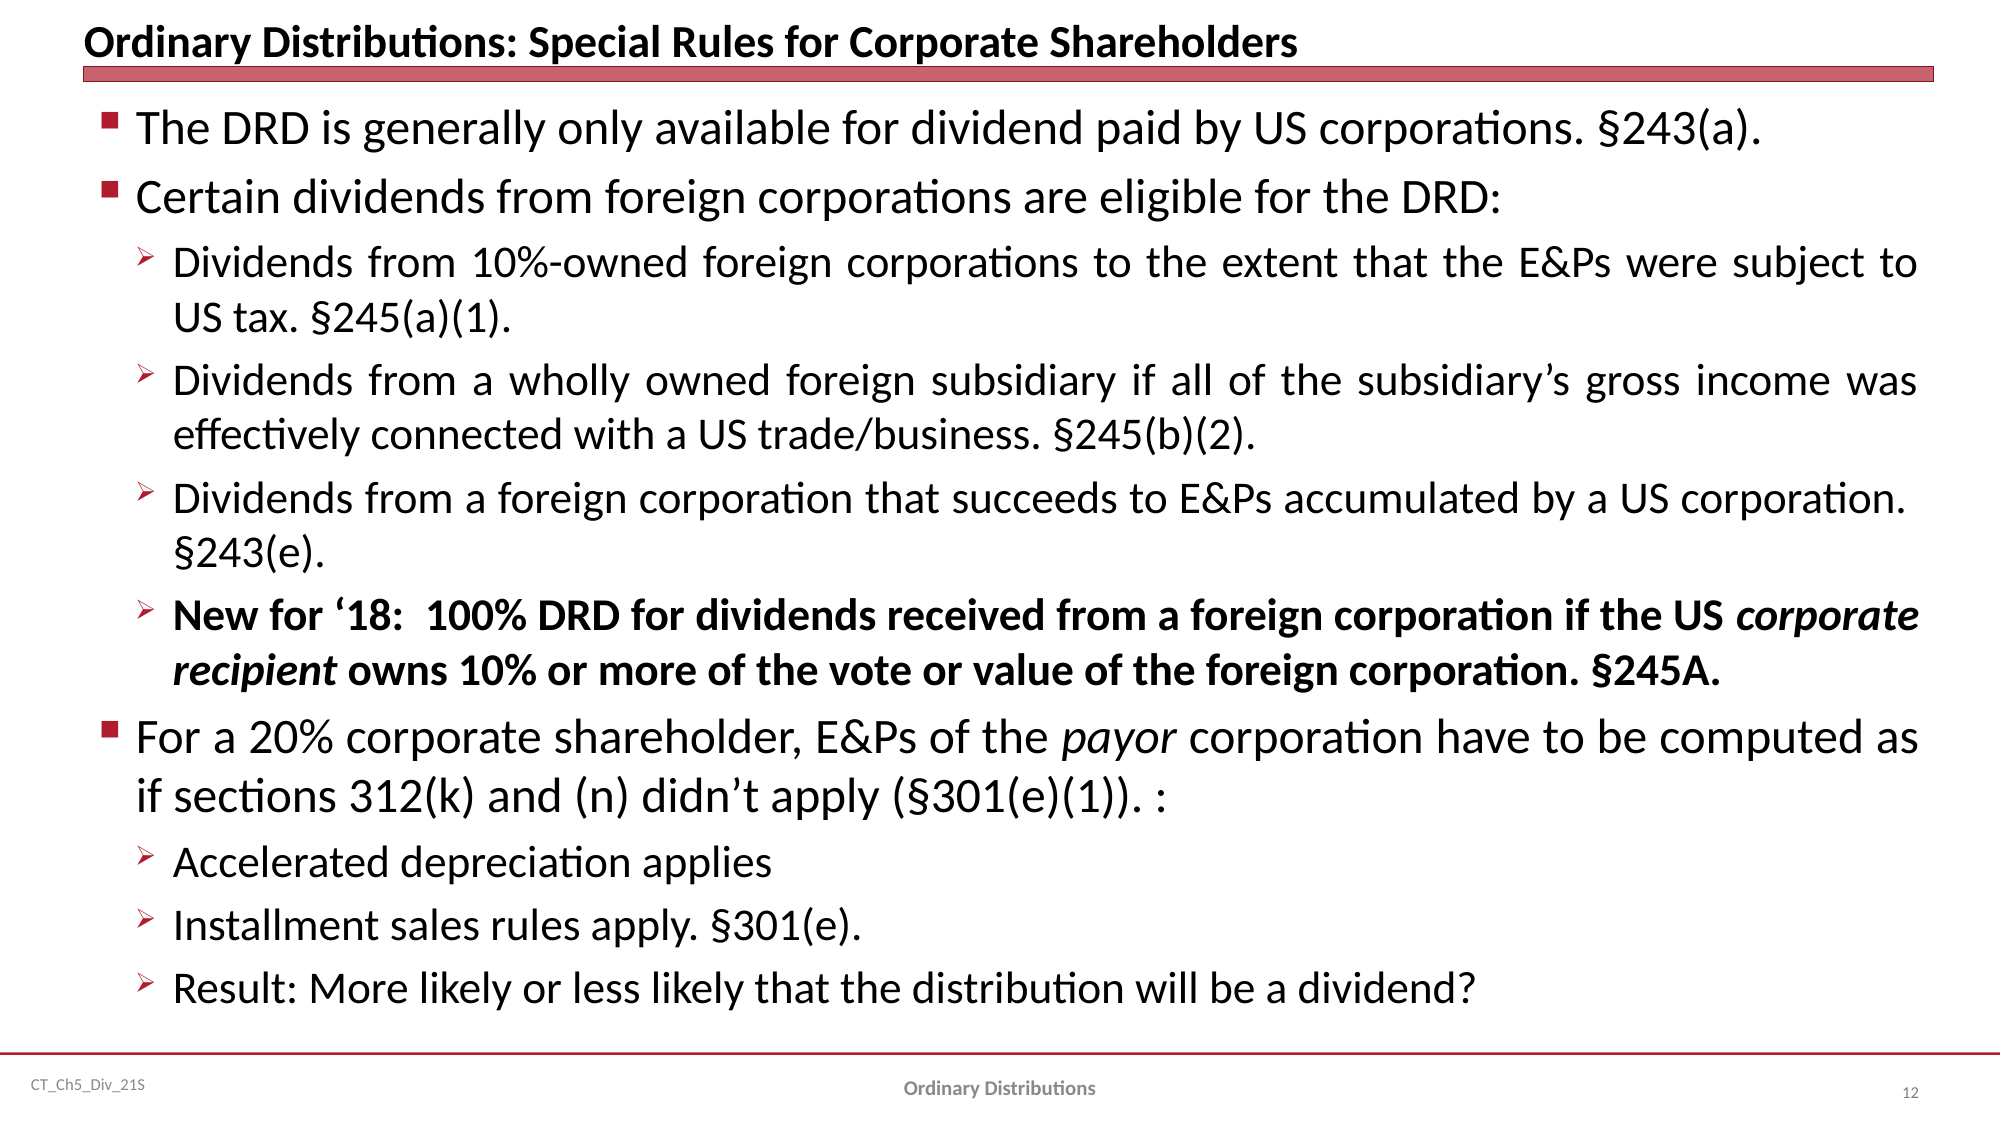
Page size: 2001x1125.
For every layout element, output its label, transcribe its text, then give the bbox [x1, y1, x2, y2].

list The DRD is generally only available for dividend paid by US corporations. §243(a). Certain dividends from foreign corporations are eligible for the DRD: Dividends from 10%-owned foreign corporations to the extent that the E&Ps were subject to US tax. §245(a)(1). Dividends from a wholly owned foreign subsidiary if all of the subsidiary’s gross income was effectively connected with a US trade/business. §245(b)(2). Dividends from a foreign corporation that succeeds to E&Ps accumulated by a US corporation. §243(e). New for ‘18: 100% DRD for dividends received from a foreign corporation if the US corporate recipient owns 10% or more of the vote or value of the foreign corporation. §245A. For a 20% corporate shareholder, E&Ps of the payor corporation have to be computed as if sections 312(k) and (n) didn’t apply (§301(e)(1)). : Accelerated depreciation applies Installment sales rules apply. §301(e). Result: More likely or less likely that the distribution will be a dividend? [83, 87, 1934, 1041]
slide_number 12 [1834, 1061, 1934, 1122]
title Ordinary Distributions: Special Rules for Corporate Shareholders [83, 6, 1935, 67]
footer Ordinary Distributions [683, 1056, 1317, 1117]
